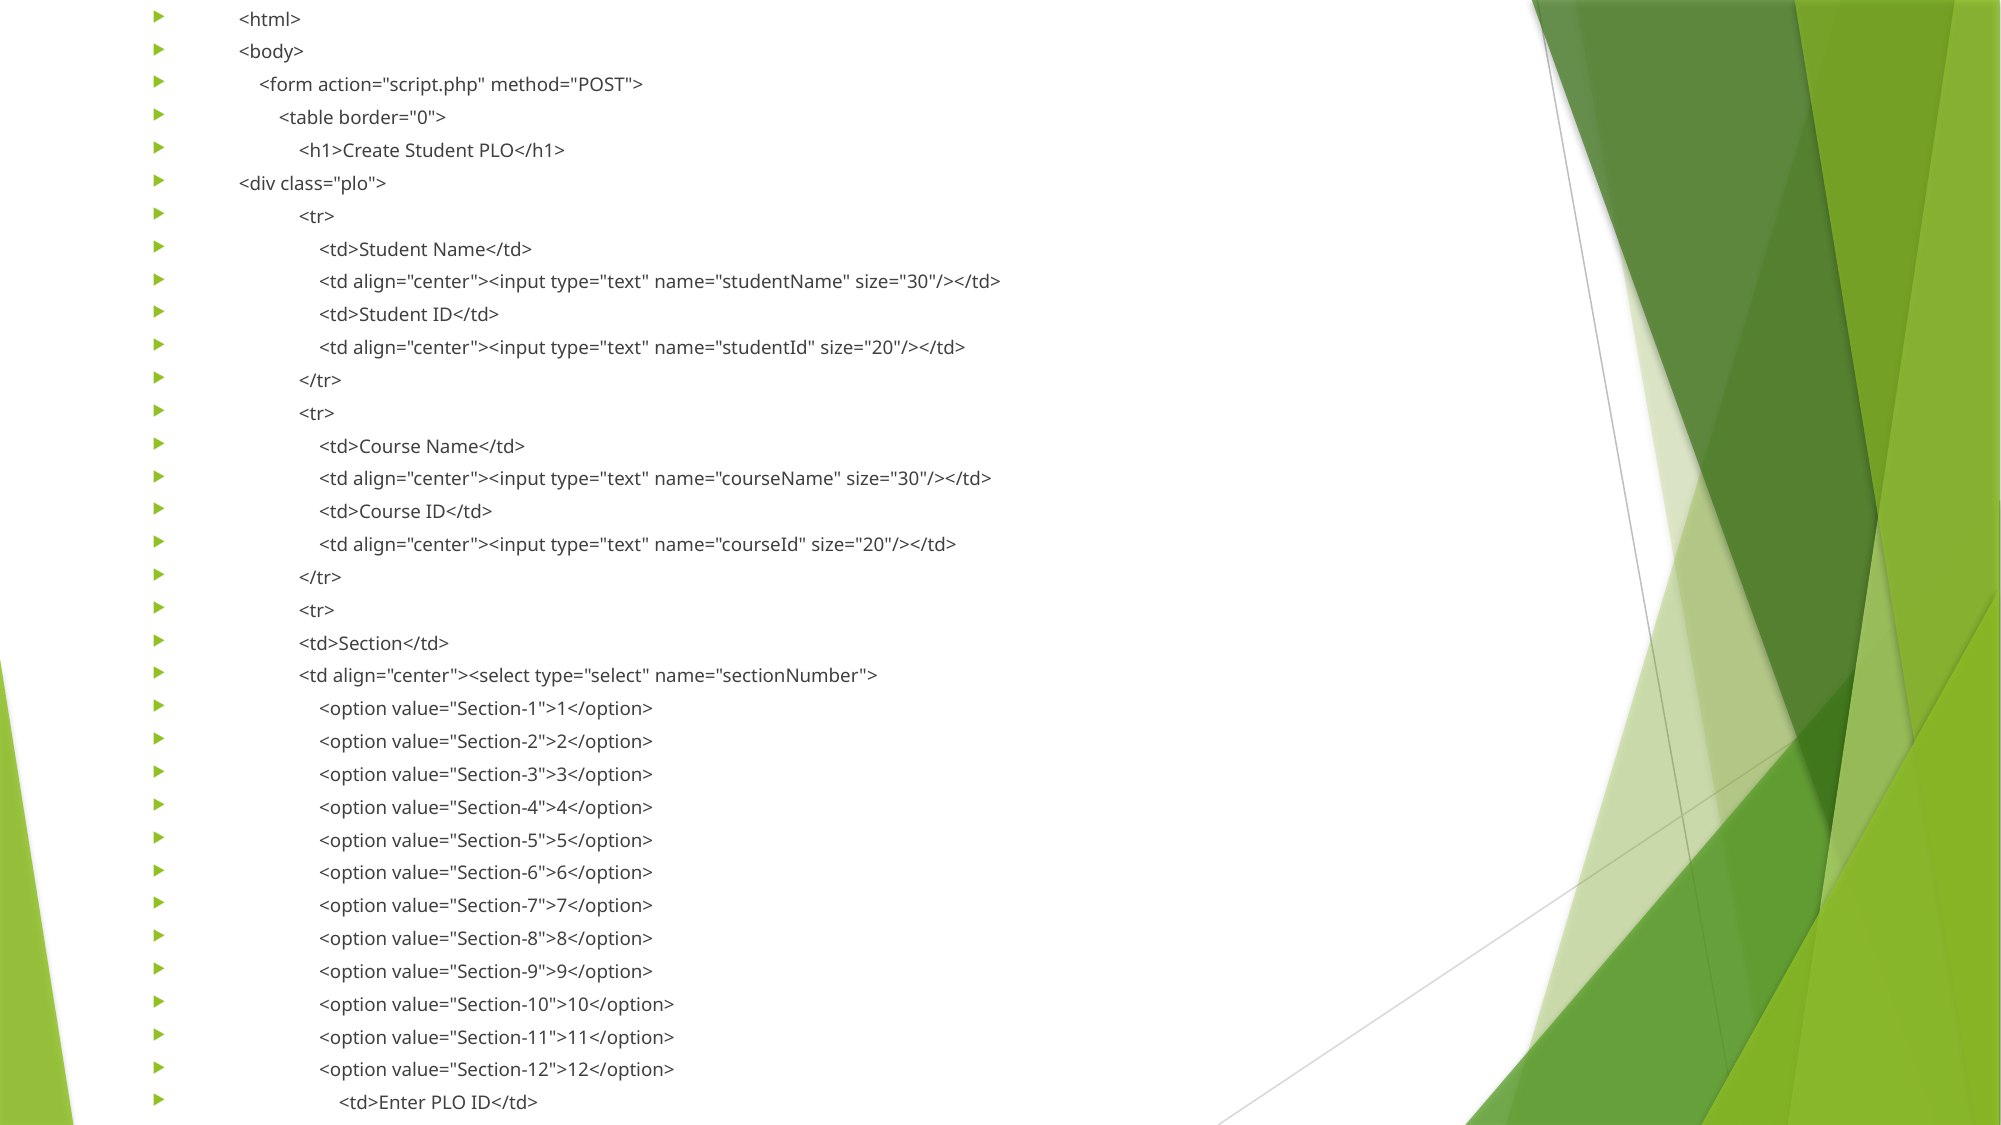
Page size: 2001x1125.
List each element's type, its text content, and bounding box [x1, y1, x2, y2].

list <html> <body> <form action="script.php" method="POST"> <table border="0"> <h1>Create Student PLO</h1> <div class="plo"> <tr> <td>Student Name</td> <td align="center"><input type="text" name="studentName" size="30"/></td> <td>Student ID</td> <td align="center"><input type="text" name="studentId" size="20"/></td> </tr> <tr> <td>Course Name</td> <td align="center"><input type="text" name="courseName" size="30"/></td> <td>Course ID</td> <td align="center"><input type="text" name="courseId" size="20"/></td> </tr> <tr> <td>Section</td> <td align="center"><select type="select" name="sectionNumber"> <option value="Section-1">1</option> <option value="Section-2">2</option> <option value="Section-3">3</option> <option value="Section-4">4</option> <option value="Section-5">5</option> <option value="Section-6">6</option> <option value="Section-7">7</option> <option value="Section-8">8</option> <option value="Section-9">9</option> <option value="Section-10">10</option> <option value="Section-11">11</option> <option value="Section-12">12</option> <td>Enter PLO ID</td> <td align="center"><input type="text" name="coursePloId" size="20"/></td> </td> <tr> <td>Semester</td> <td align="center"><select type="semester" name="semestername"> <option value="semester-1">Summer</option> <option value="semester-2">Spring</option> <option value="semester-3">Autumn</option> <td>Enter Year</td> <td align="center"><input type="text" name="year" size="20"/></td> </td> </tr> </tr> <tr> <td colspan="2" align="center"><input type="submit" value="Submit"</td> </tr> </table> </div> </form> </body> </html> [137, 0, 1863, 1125]
